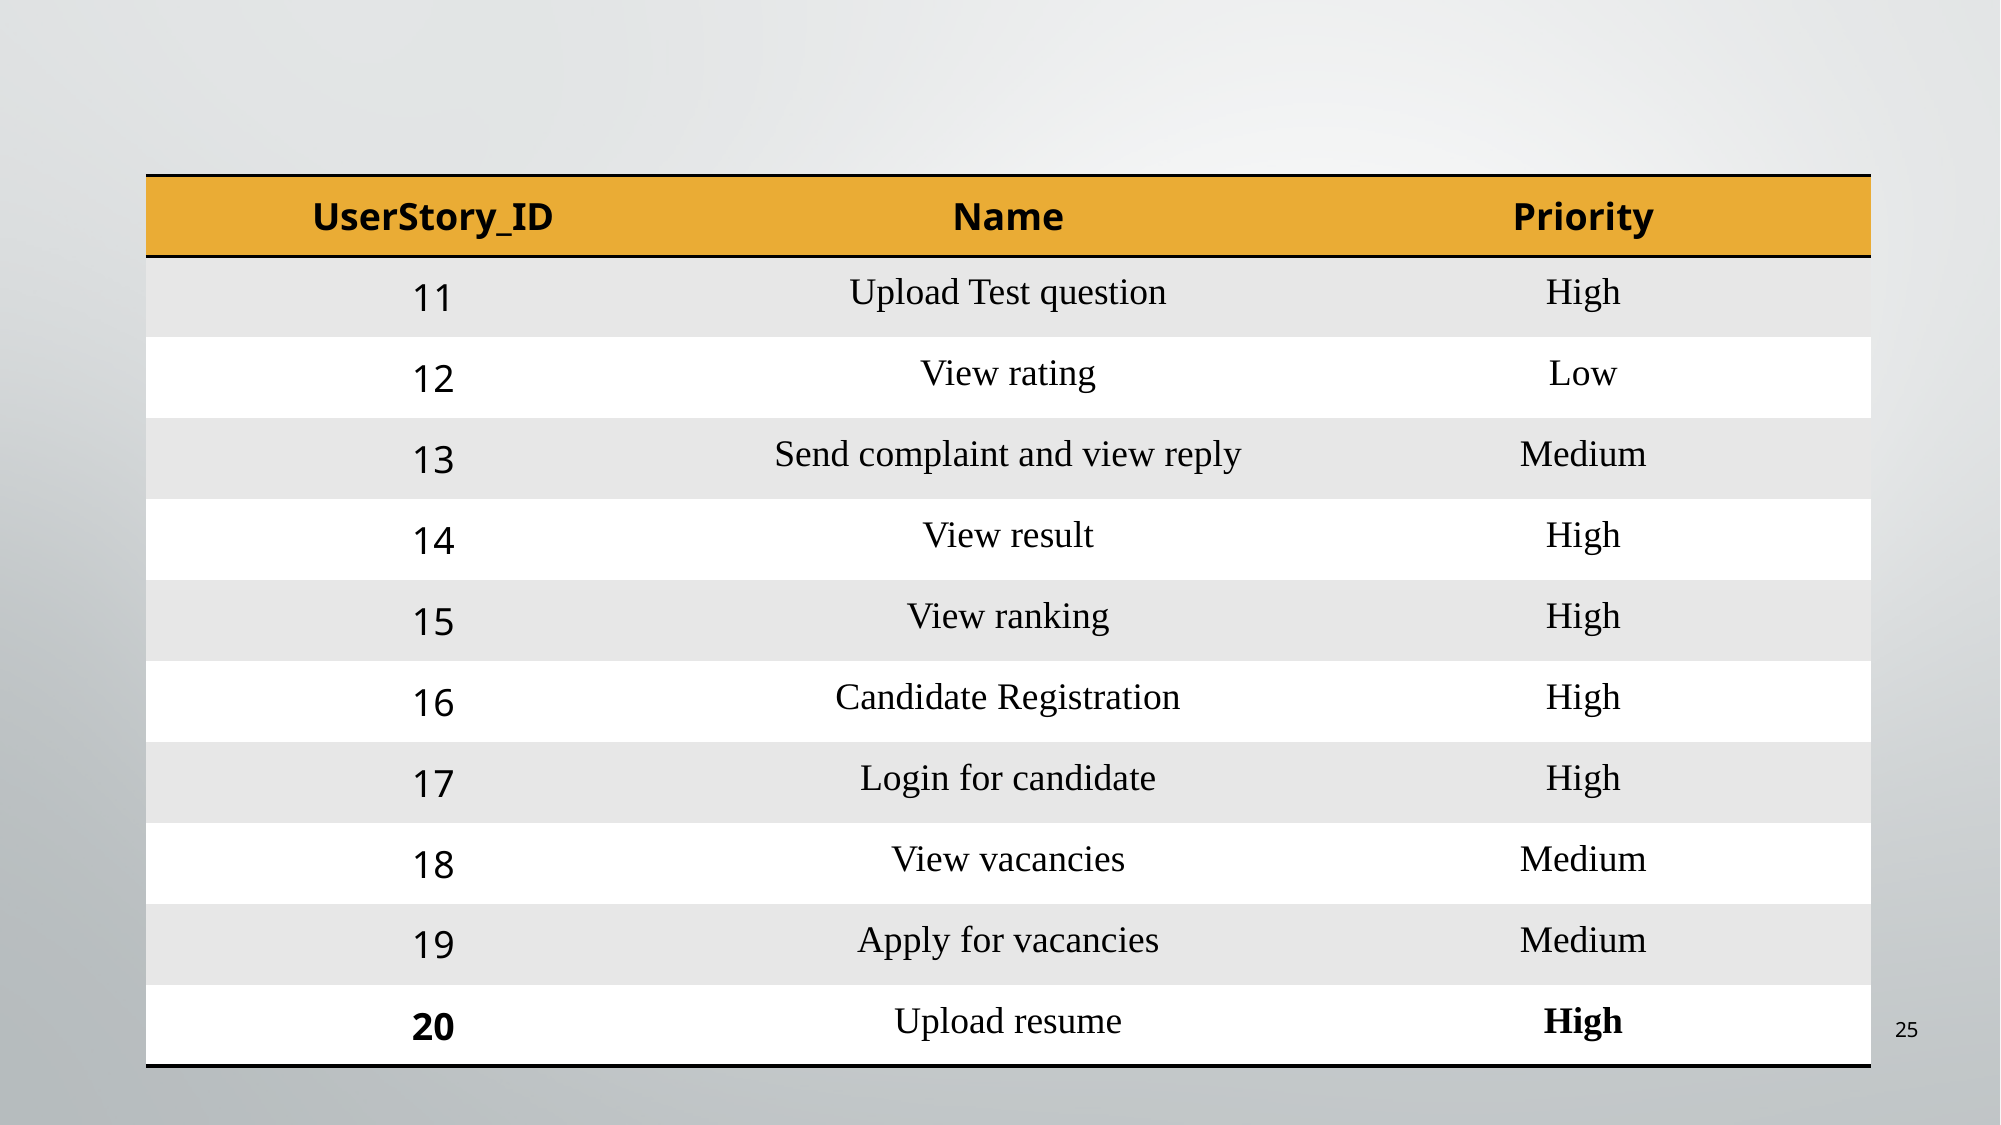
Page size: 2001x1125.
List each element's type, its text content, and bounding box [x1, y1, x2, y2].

table_header Name [721, 177, 1296, 255]
table_cell 19 [146, 904, 721, 985]
table_cell 14 [146, 499, 721, 580]
table_cell View vacancies [721, 823, 1296, 904]
table_cell Upload resume [721, 985, 1296, 1064]
table_cell Upload Test question [721, 258, 1296, 337]
table_cell Apply for vacancies [721, 904, 1296, 985]
table_cell High [1296, 258, 1871, 337]
table_cell 18 [146, 823, 721, 904]
table_cell Login for candidate [721, 742, 1296, 823]
table_cell View rating [721, 337, 1296, 418]
table_cell High [1296, 985, 1871, 1064]
table_cell 16 [146, 661, 721, 742]
table_cell High [1296, 580, 1871, 661]
table_cell 15 [146, 580, 721, 661]
table_cell Medium [1296, 823, 1871, 904]
table_cell Medium [1296, 418, 1871, 499]
slide_number 25 [1843, 1000, 1934, 1061]
table_cell Low [1296, 337, 1871, 418]
table_header Priority [1296, 177, 1871, 255]
table_cell High [1296, 499, 1871, 580]
table_header UserStory_ID [146, 177, 721, 255]
table_cell 20 [146, 985, 721, 1064]
table_cell Candidate Registration [721, 661, 1296, 742]
table_cell Medium [1296, 904, 1871, 985]
table_cell View ranking [721, 580, 1296, 661]
table_cell 17 [146, 742, 721, 823]
table_cell 13 [146, 418, 721, 499]
table_cell High [1296, 661, 1871, 742]
table_cell 11 [146, 258, 721, 337]
table_cell 12 [146, 337, 721, 418]
table_cell High [1296, 742, 1871, 823]
table_cell View result [721, 499, 1296, 580]
table_cell Send complaint and view reply [721, 418, 1296, 499]
